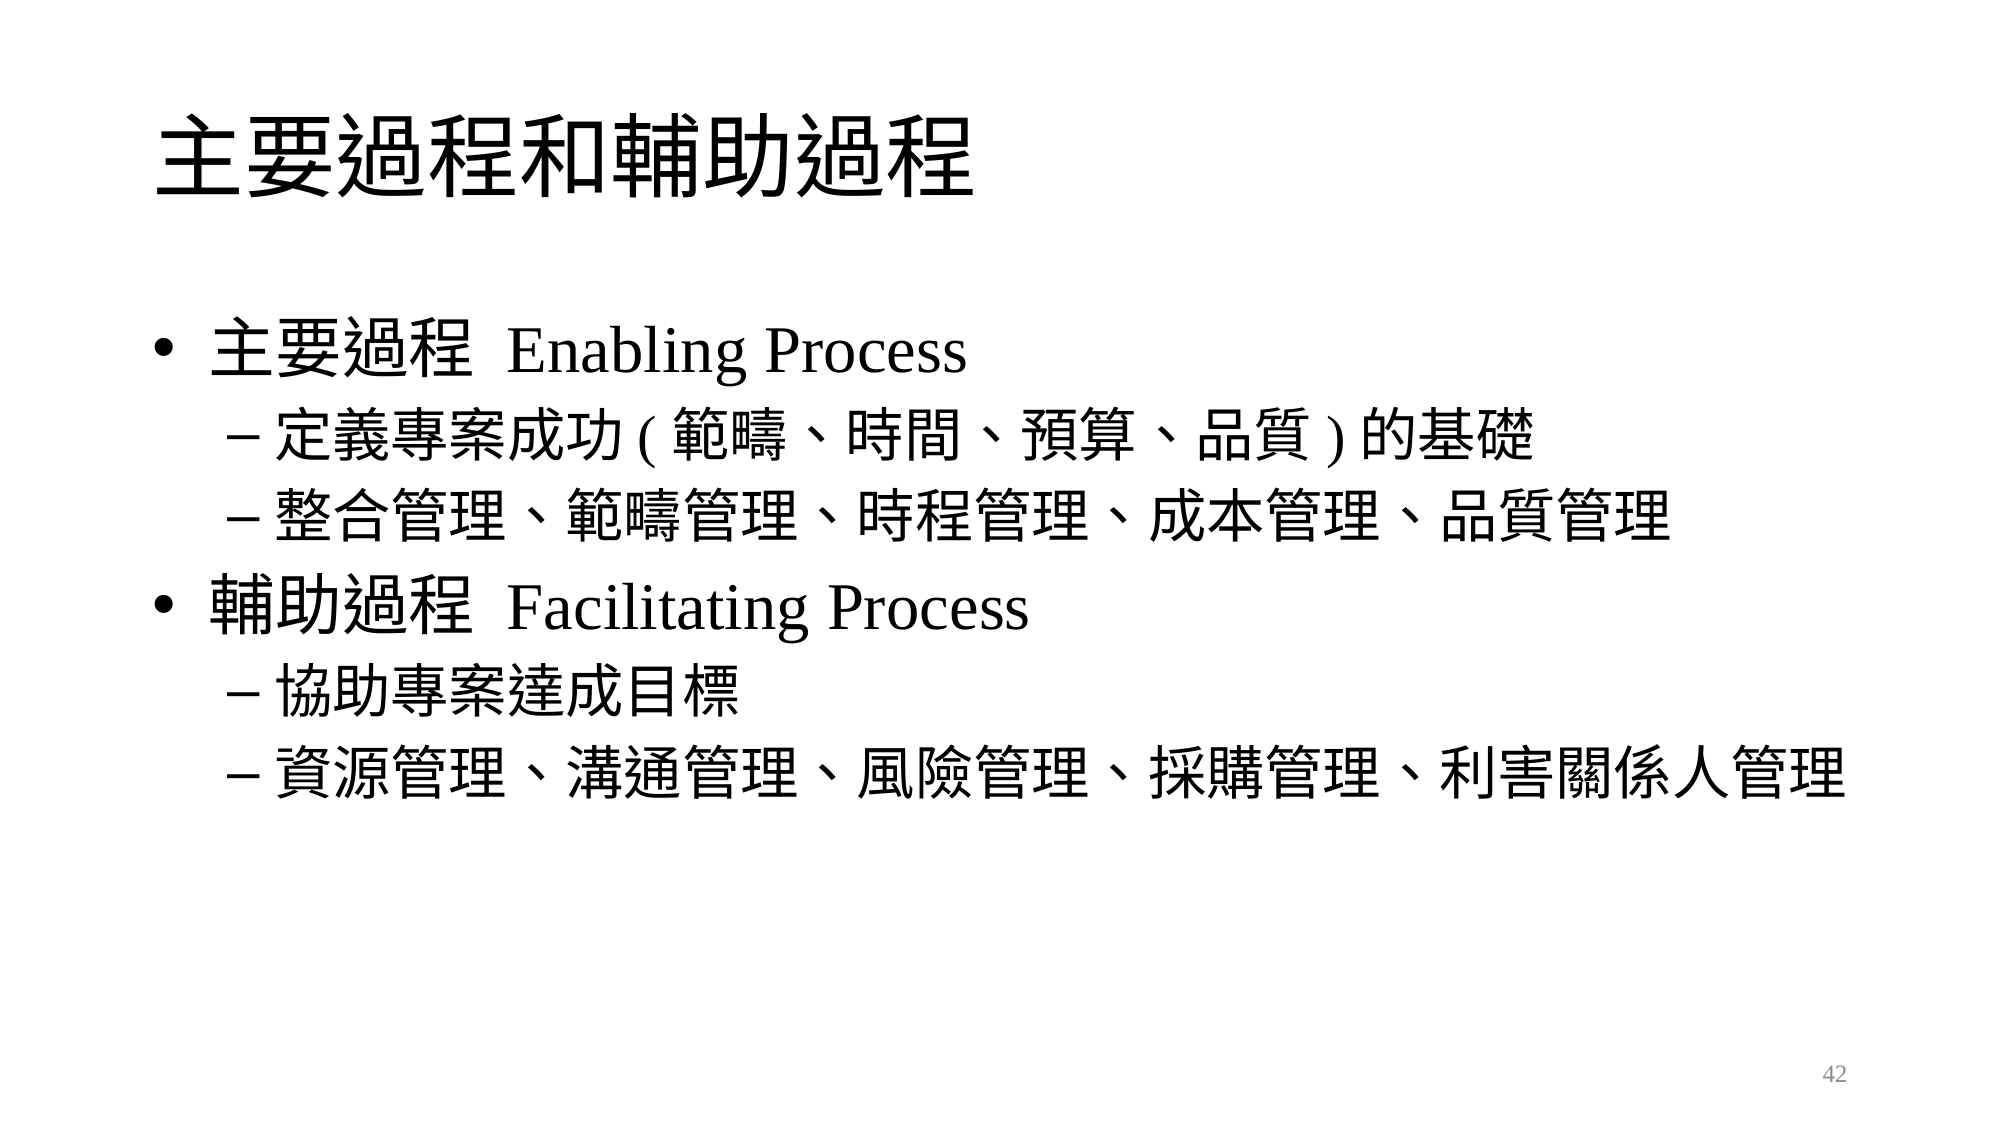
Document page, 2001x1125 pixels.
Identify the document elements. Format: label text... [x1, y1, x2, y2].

slide_number 42 [1325, 1042, 1863, 1103]
list 主要過程 Enabling Process 定義專案成功(範疇、時間、預算、品質)的基礎 整合管理、範疇管理、時程管理、成本管理、品質管理 輔助過程 Facilitating Process 協助專案達成目標 資源管理、溝通管理、風險管理、採購管理、利害關係人管理 [137, 298, 1863, 1013]
title 主要過程和輔助過程 [137, 45, 1863, 263]
